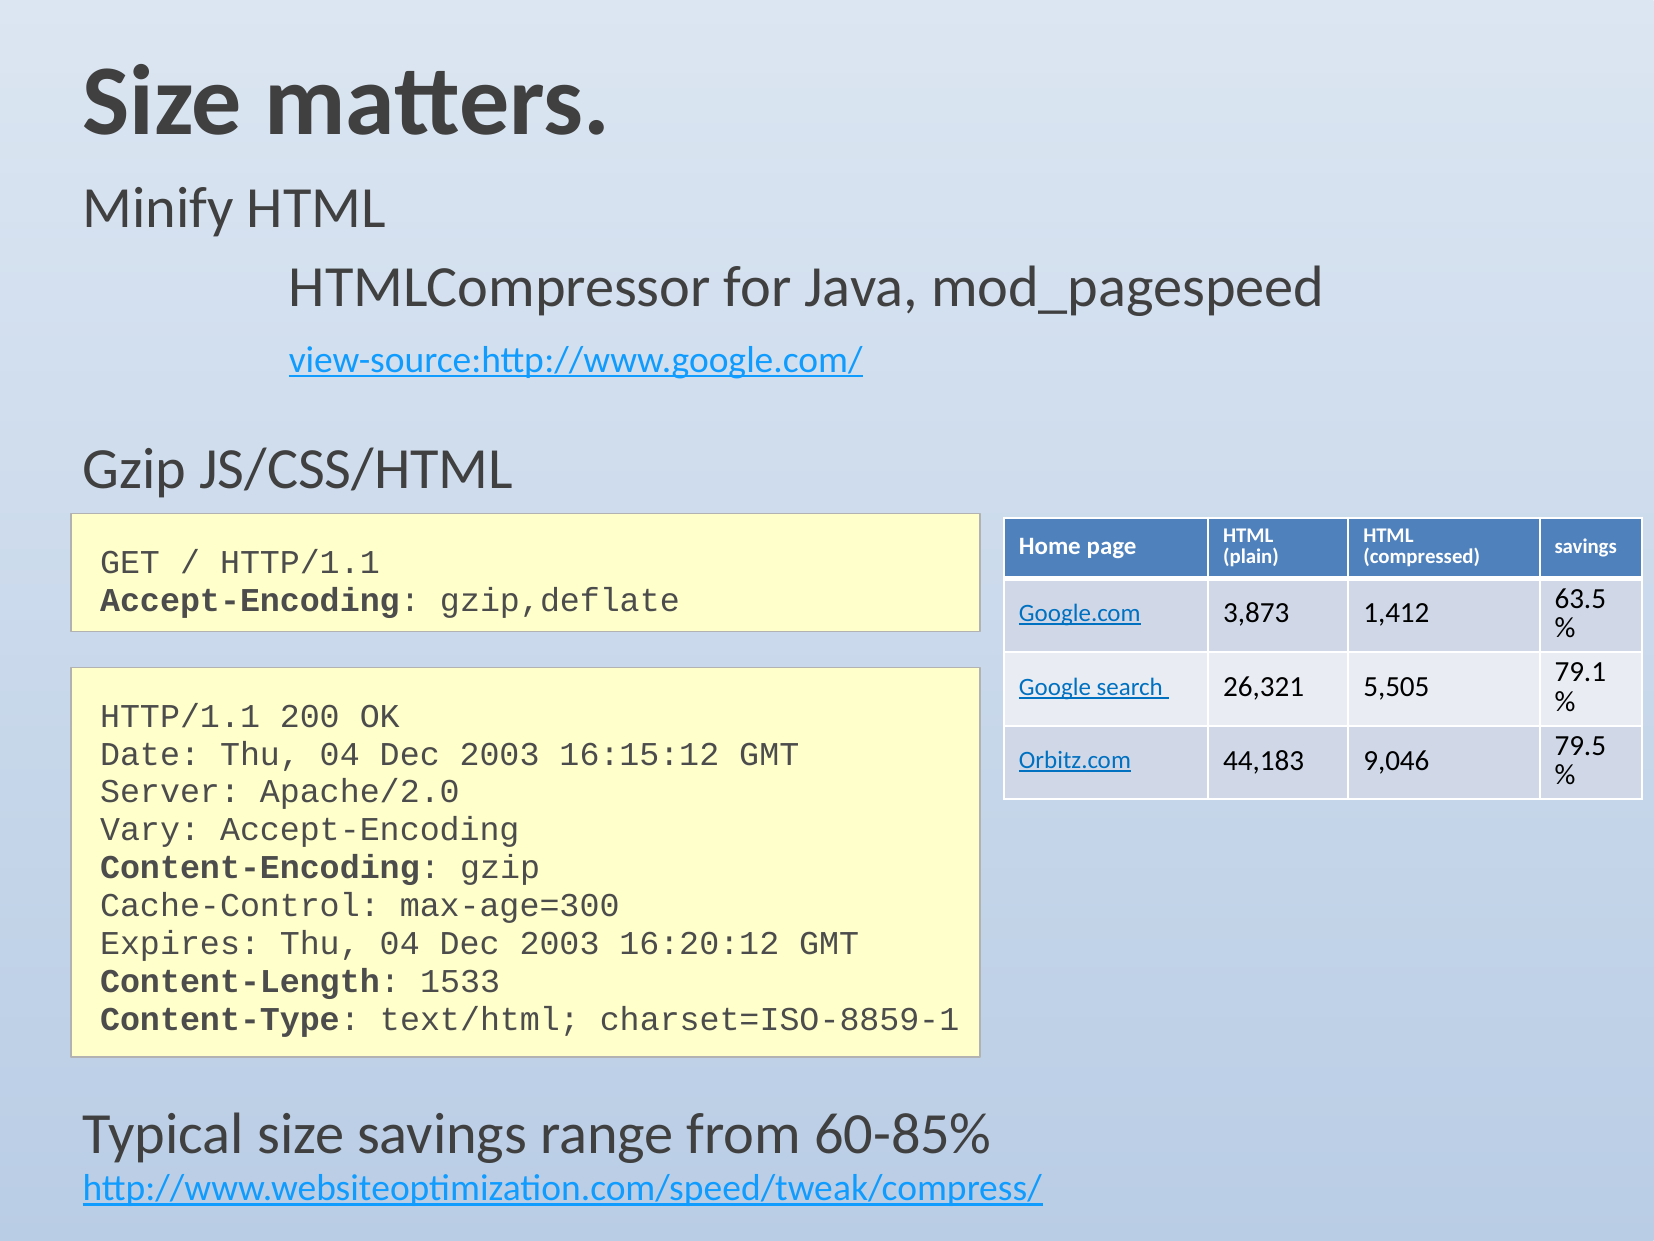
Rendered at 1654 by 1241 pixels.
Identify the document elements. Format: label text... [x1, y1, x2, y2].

table_cell 1,412 [1349, 581, 1539, 651]
text_box Minify HTML HTMLCompressor for Java, mod_pagespeed view-source:http://www.google.com/ Gzip JS/CSS/HTML Typical size savings range from 60-85% http://www.websiteoptimization.com/speed/tweak/compress/ [82, 276, 1571, 396]
title Size matters. [82, 30, 1571, 276]
table_cell 9,046 [1349, 727, 1539, 798]
table_header HTML (compressed) [1349, 519, 1539, 576]
table_cell 79.5% [1541, 727, 1641, 798]
table_cell 5,505 [1349, 653, 1539, 725]
text_box GET / HTTP/1.1 Accept-Encoding: gzip,deflate [70, 513, 981, 632]
table_cell Google.com [1005, 581, 1207, 651]
table_header HTML (plain) [1209, 519, 1347, 576]
table_cell Google search [1005, 653, 1207, 725]
table_cell 26,321 [1209, 653, 1347, 725]
table_cell Orbitz.com [1005, 727, 1207, 798]
text_box HTTP/1.1 200 OK Date: Thu, 04 Dec 2003 16:15:12 GMT Server: Apache/2.0 Vary: Accept-Encoding Content-Encoding: gzip Cache-Control: max-age=300 Expires: Thu, 04 Dec 2003 16:20:12 GMT Content-Length: 1533 Content-Type: text/html; charset=ISO-8859-1 [70, 667, 981, 1058]
table_header Home page [1005, 519, 1207, 576]
table_cell 63.5% [1541, 581, 1641, 651]
table_cell 44,183 [1209, 727, 1347, 798]
table_cell 79.1% [1541, 653, 1641, 725]
table_header savings [1541, 519, 1641, 576]
table_cell 3,873 [1209, 581, 1347, 651]
